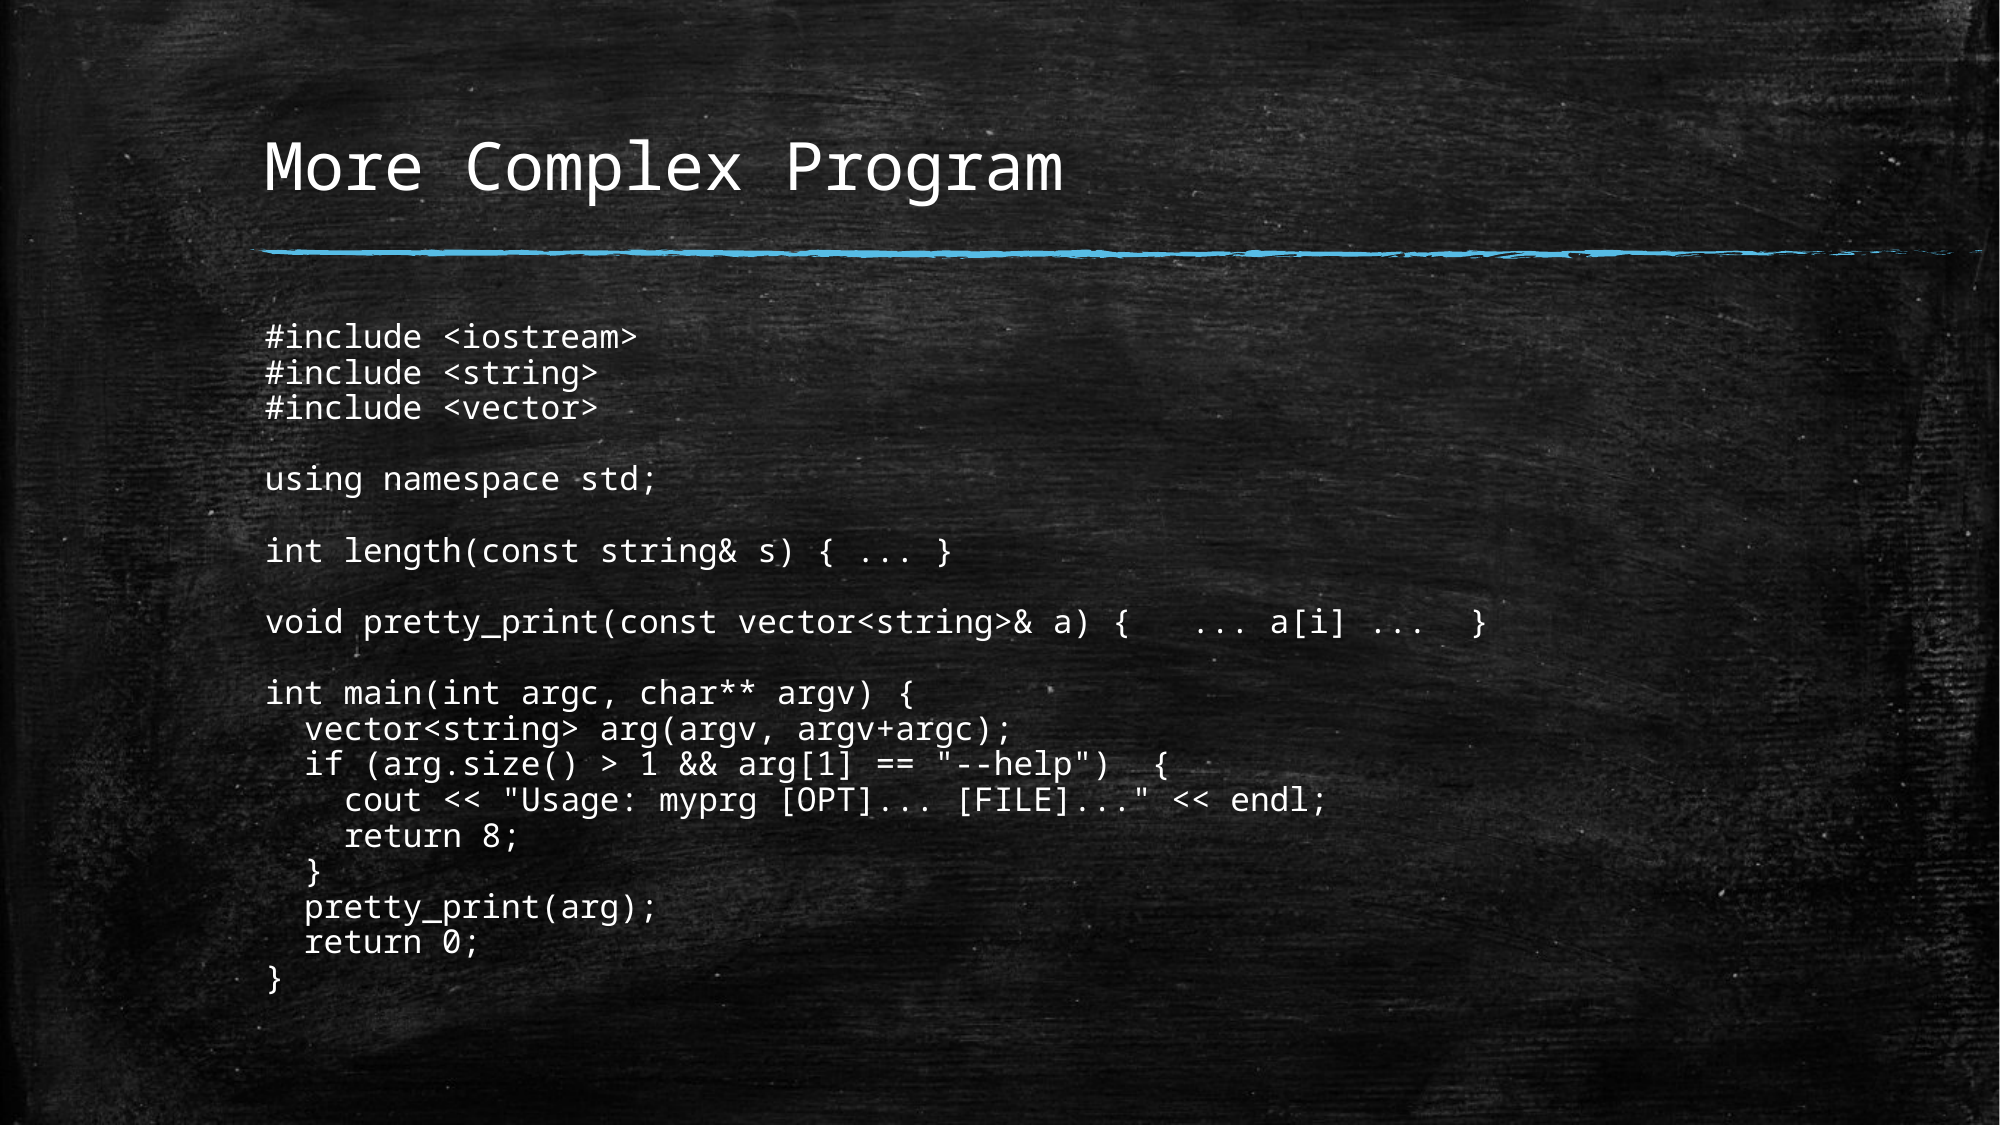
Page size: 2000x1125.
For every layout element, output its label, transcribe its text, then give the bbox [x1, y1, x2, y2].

list #include <iostream> #include <string> #include <vector> using namespace std; int length(const string& s) { ... } void pretty_print(const vector<string>& a) { ... a[i] ... } int main(int argc, char** argv) { vector<string> arg(argv, argv+argc); if (arg.size() > 1 && arg[1] == "--help") { cout << "Usage: myprg [OPT]... [FILE]..." << endl; return 8; } pretty_print(arg); return 0; } [249, 312, 1750, 1013]
title More Complex Program [249, 45, 1750, 213]
